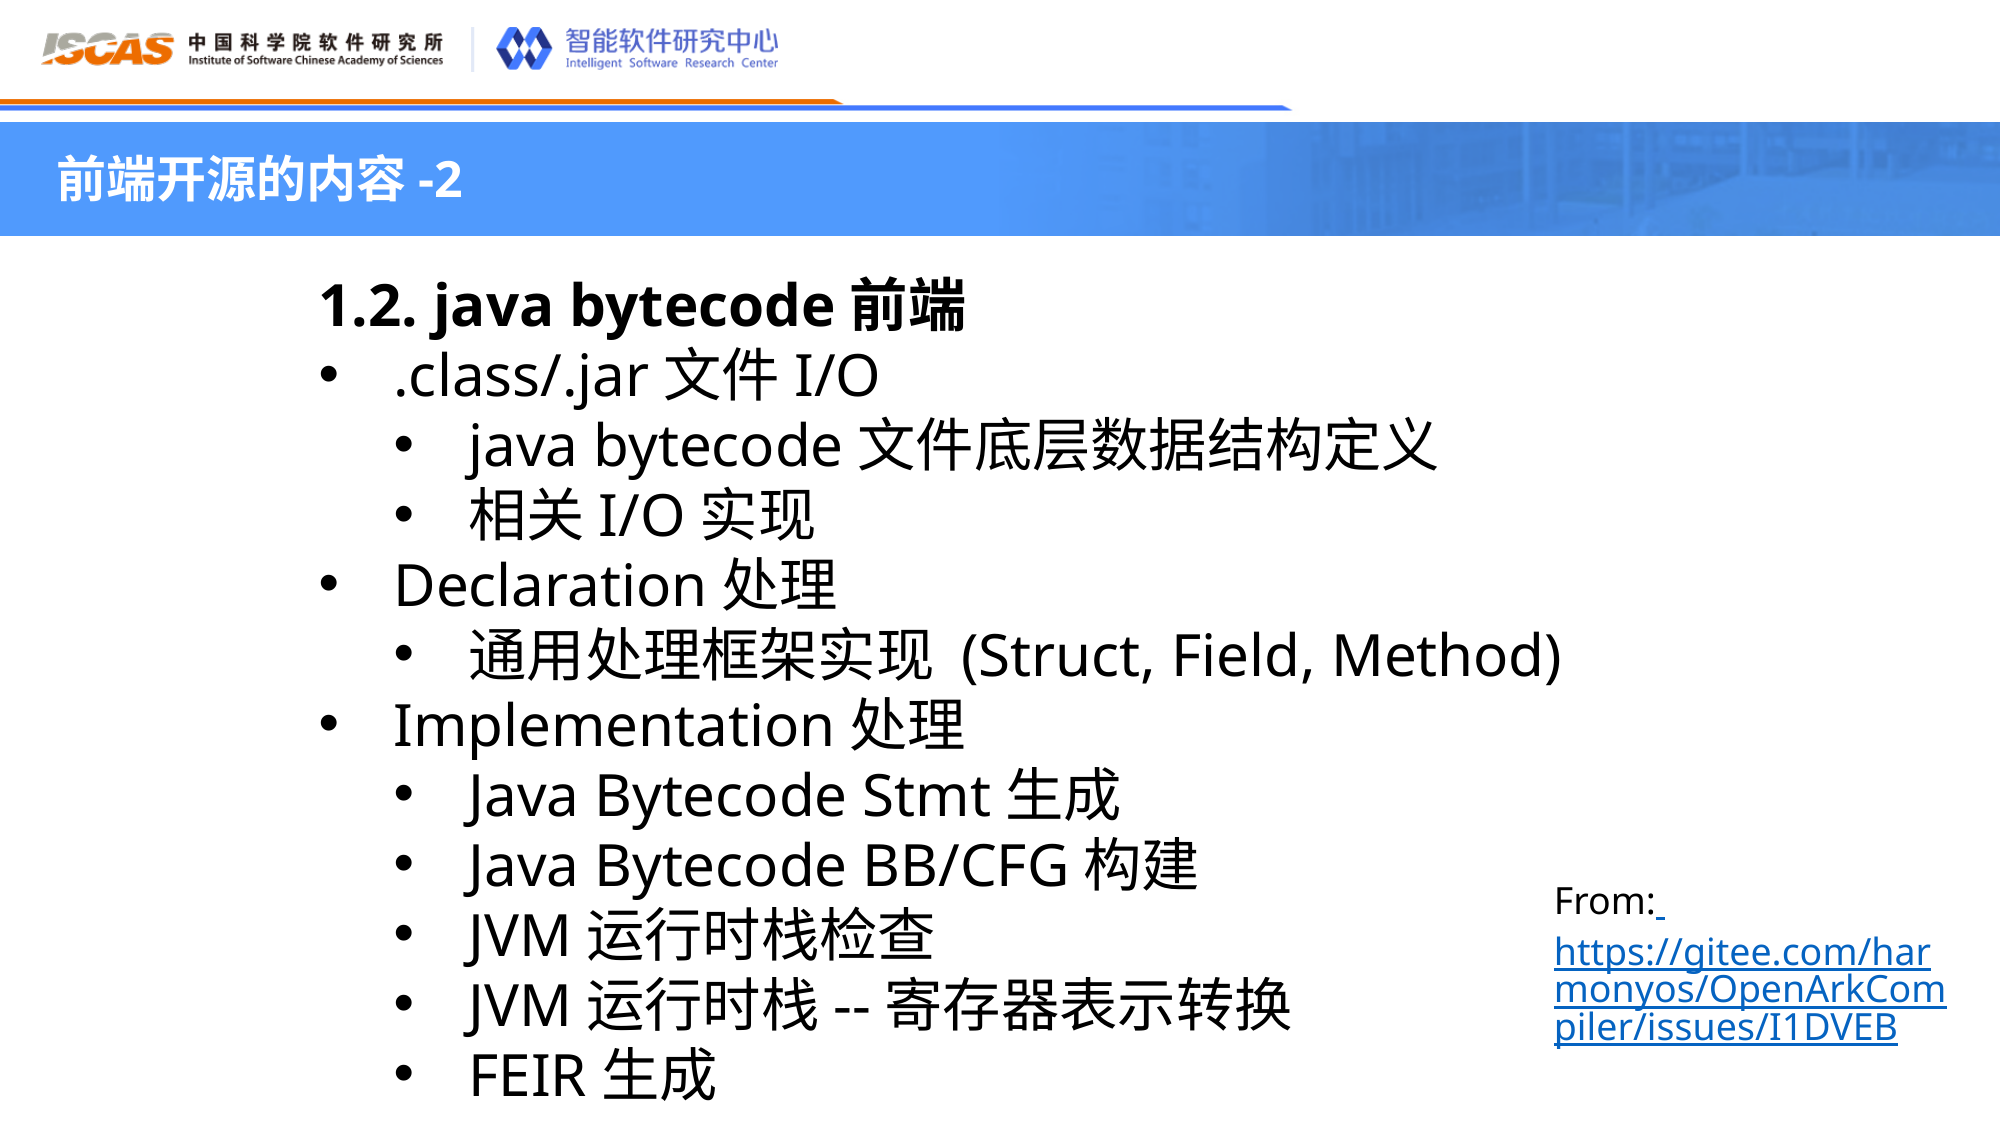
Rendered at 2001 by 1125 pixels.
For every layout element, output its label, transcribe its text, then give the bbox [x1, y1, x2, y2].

list 前端开源的内容-2 [41, 146, 850, 212]
picture [0, 0, 2000, 1125]
text_box 1.2. java bytecode前端 .class/.jar文件I/O java bytecode文件底层数据结构定义 相关I/O实现 Declaration处理 通用处理框架实现 (Struct, Field, Method) Implementation处理 Java Bytecode Stmt生成 Java Bytecode BB/CFG构建 JVM运行时栈检查 JVM运行时栈--寄存器表示转换 FEIR生成 [303, 260, 1927, 1116]
text_box From: https://gitee.com/harmonyos/OpenArkCompiler/issues/I1DVEB [1539, 869, 1980, 987]
